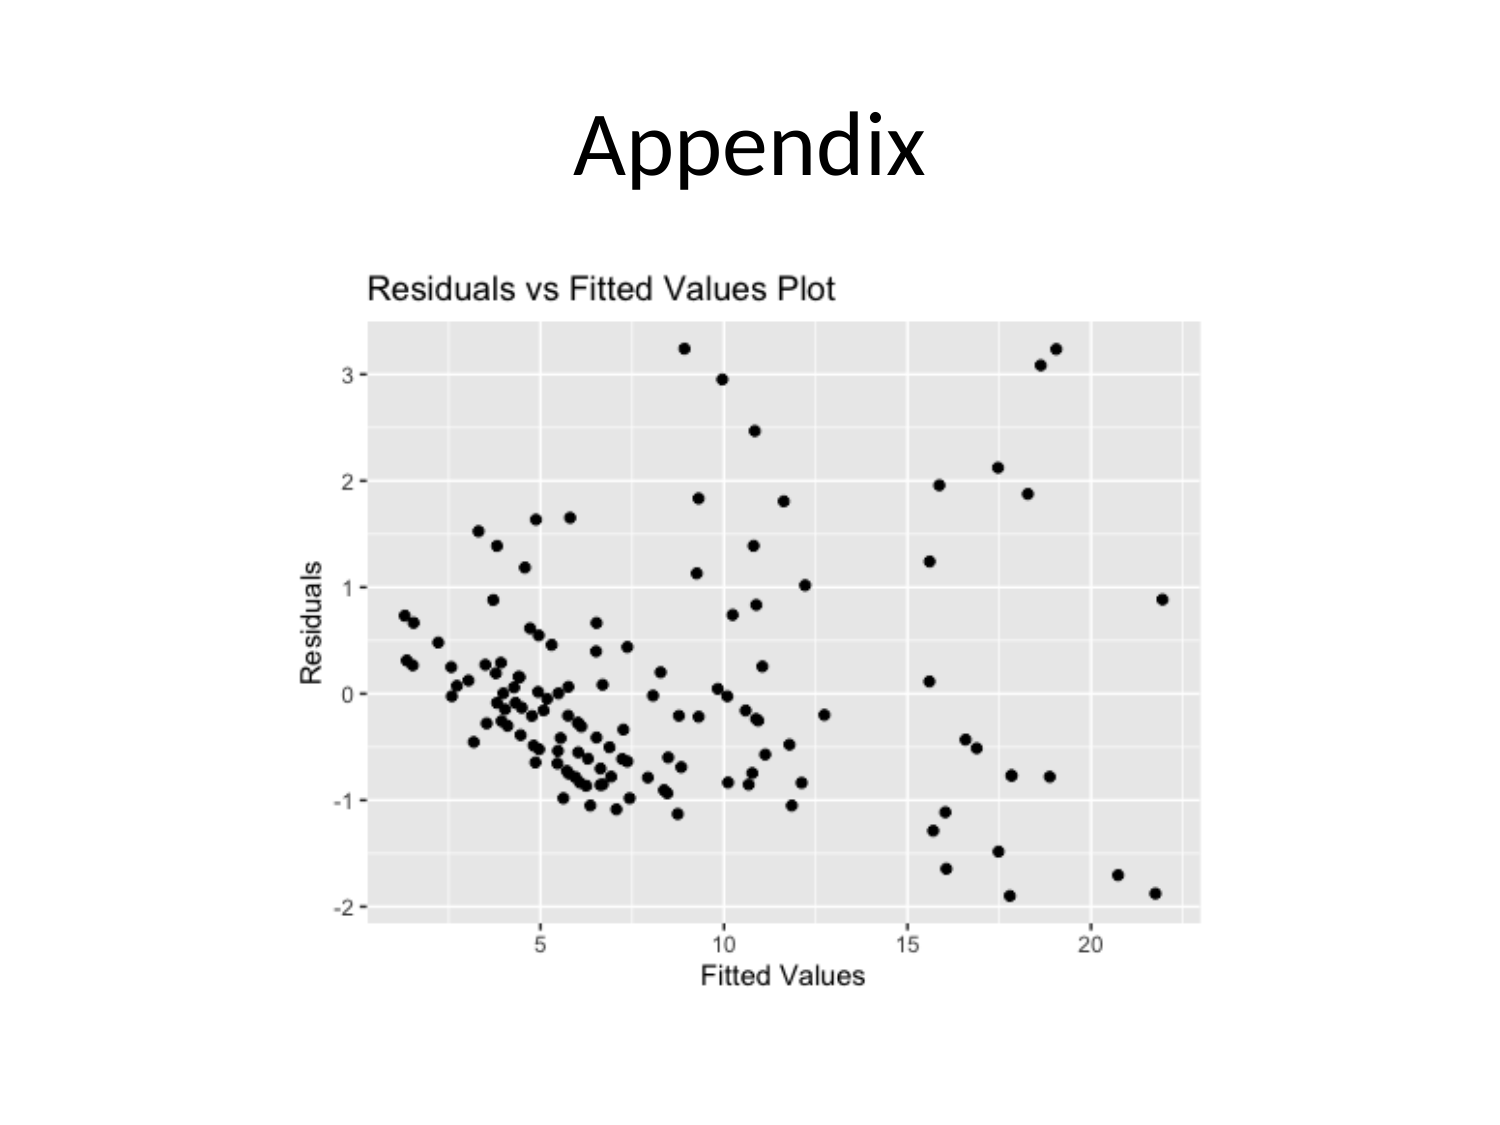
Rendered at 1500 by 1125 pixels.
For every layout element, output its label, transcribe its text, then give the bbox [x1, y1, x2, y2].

title Appendix [75, 45, 1425, 233]
picture [287, 262, 1215, 1005]
